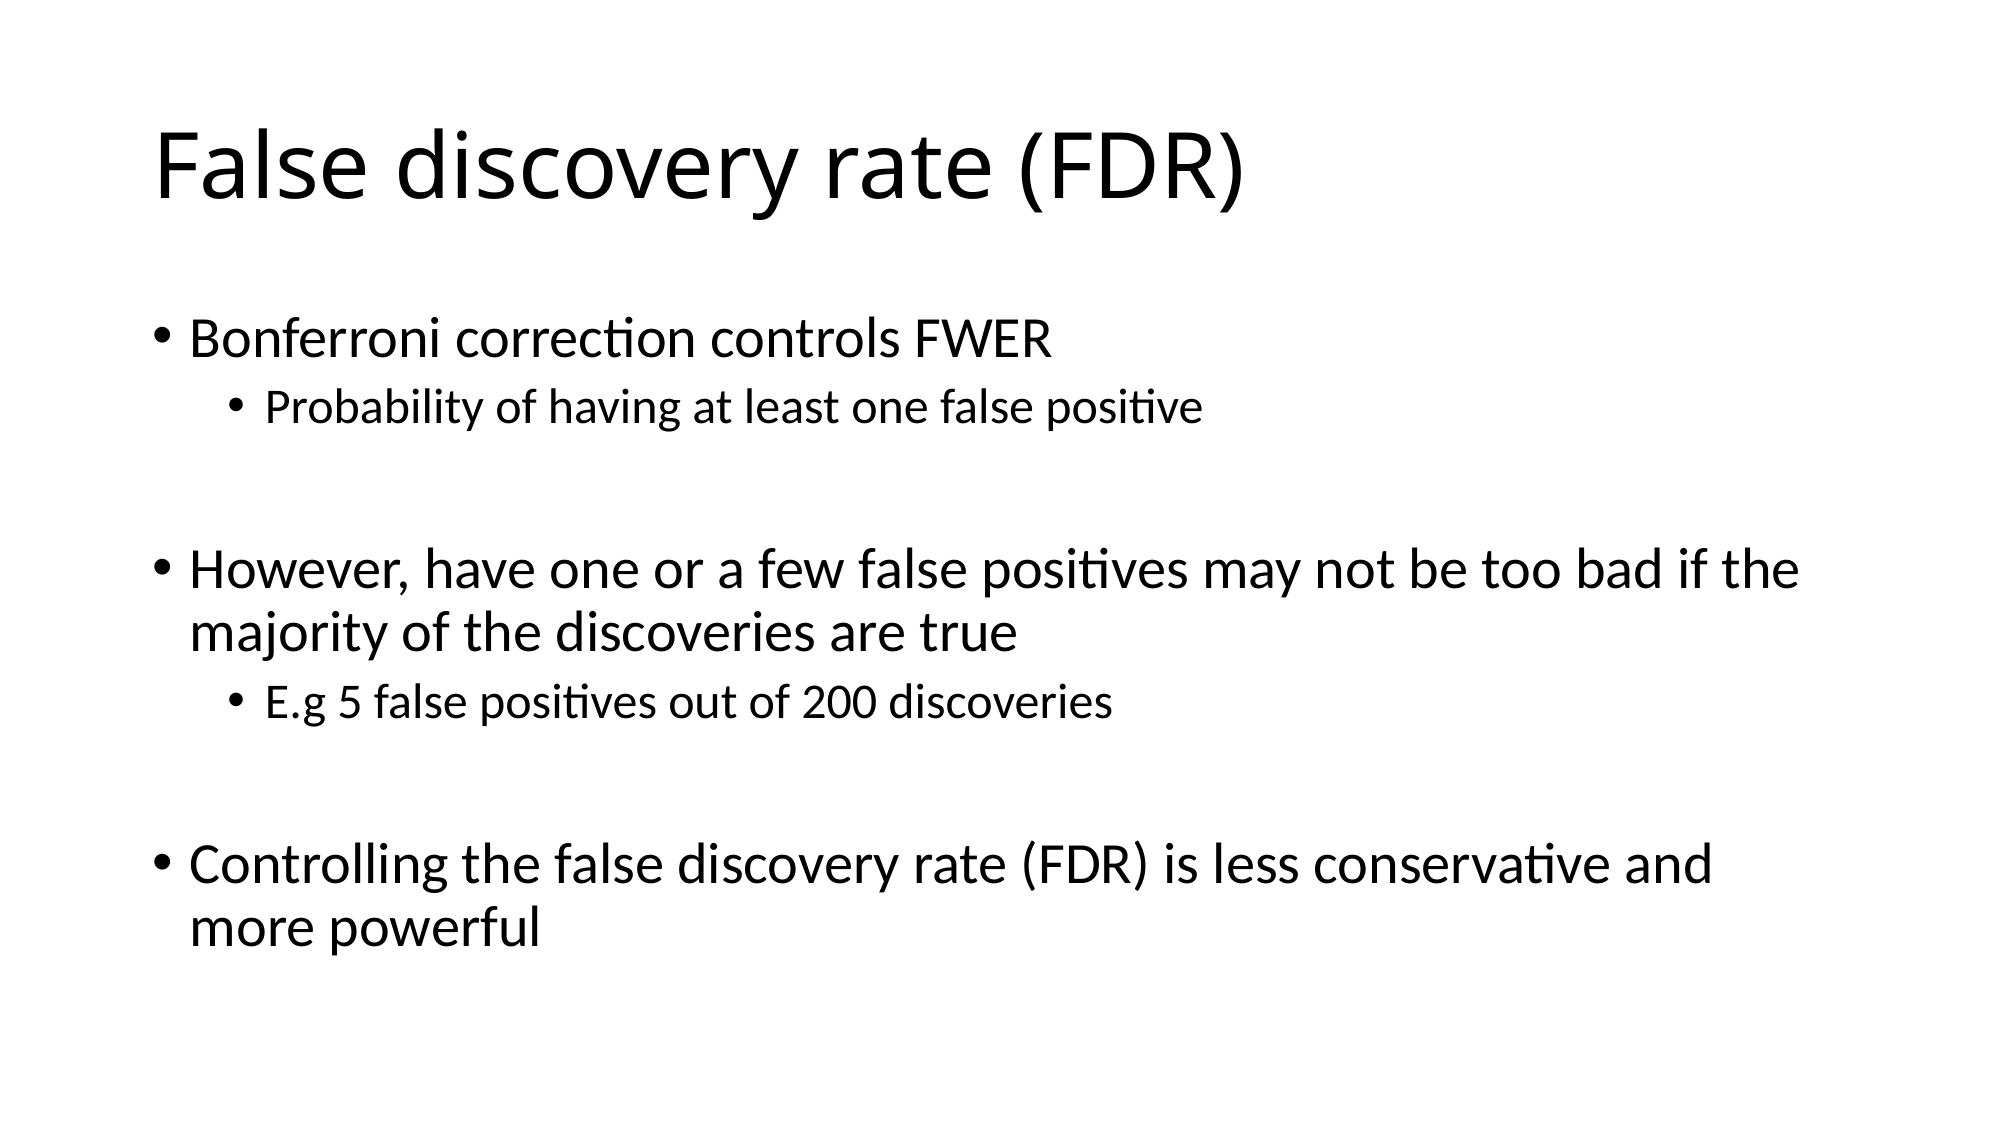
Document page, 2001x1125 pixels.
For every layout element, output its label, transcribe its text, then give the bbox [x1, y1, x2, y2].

title False discovery rate (FDR) [137, 59, 1863, 278]
list Bonferroni correction controls FWER Probability of having at least one false positive However, have one or a few false positives may not be too bad if the majority of the discoveries are true E.g 5 false positives out of 200 discoveries Controlling the false discovery rate (FDR) is less conservative and more powerful [137, 299, 1863, 1014]
